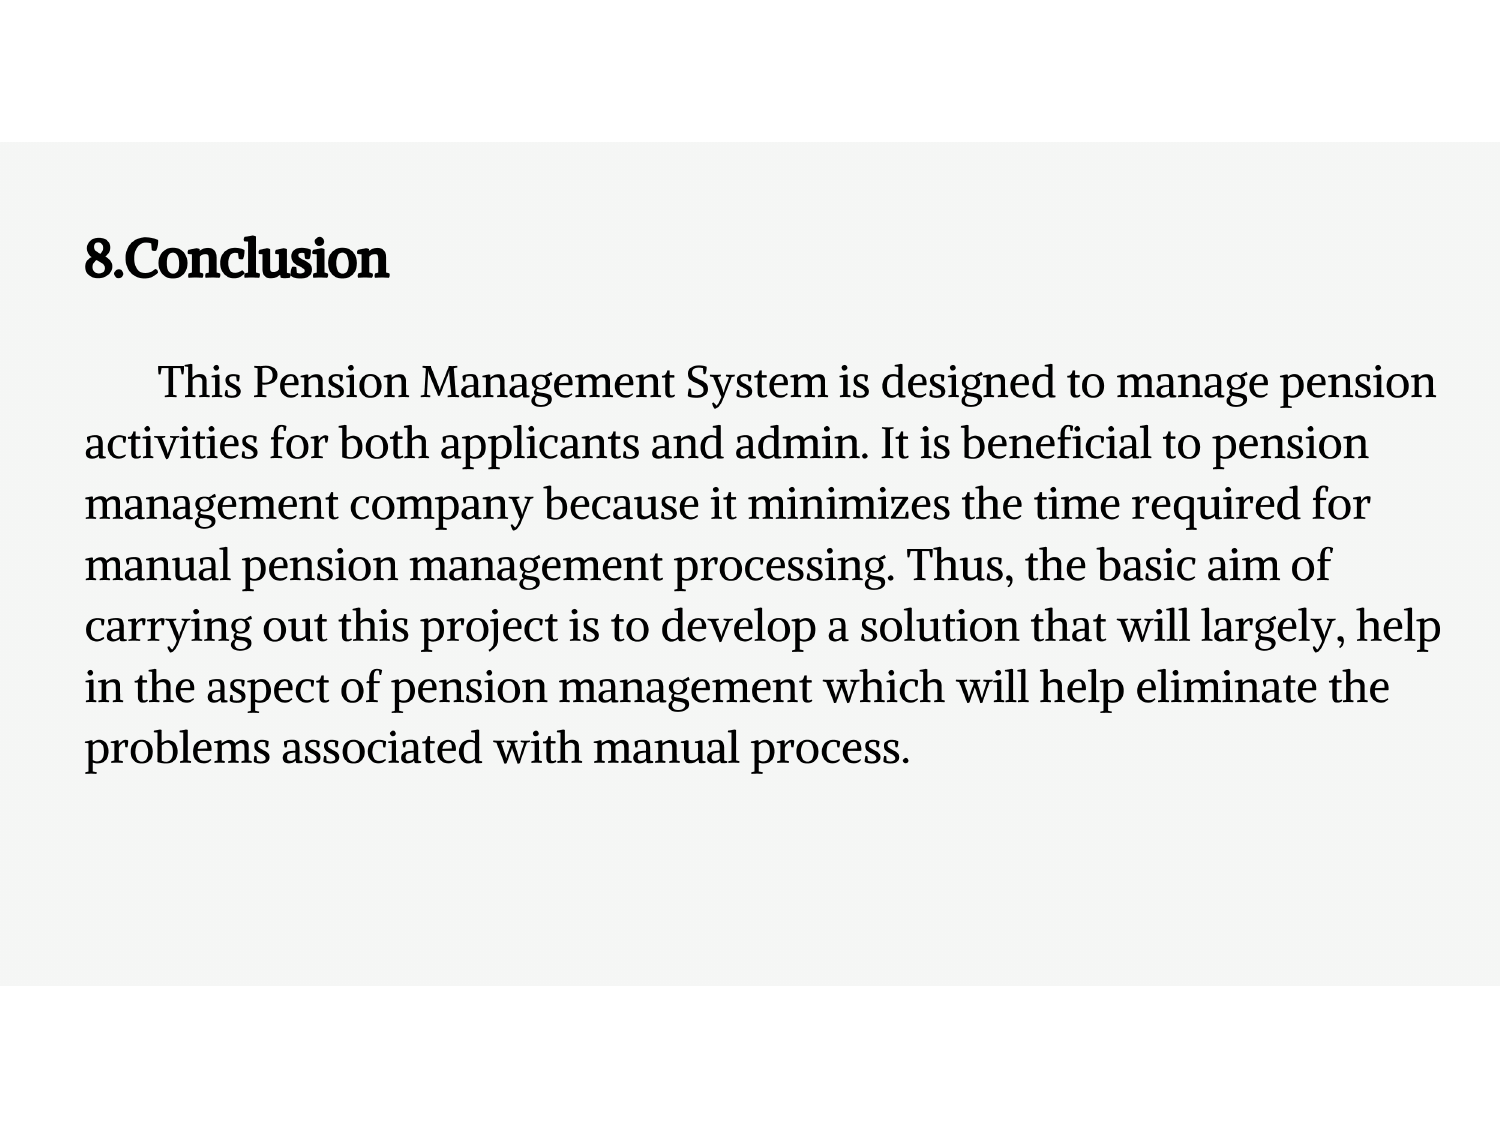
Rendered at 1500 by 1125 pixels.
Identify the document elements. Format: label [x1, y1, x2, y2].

picture [0, 141, 1500, 987]
